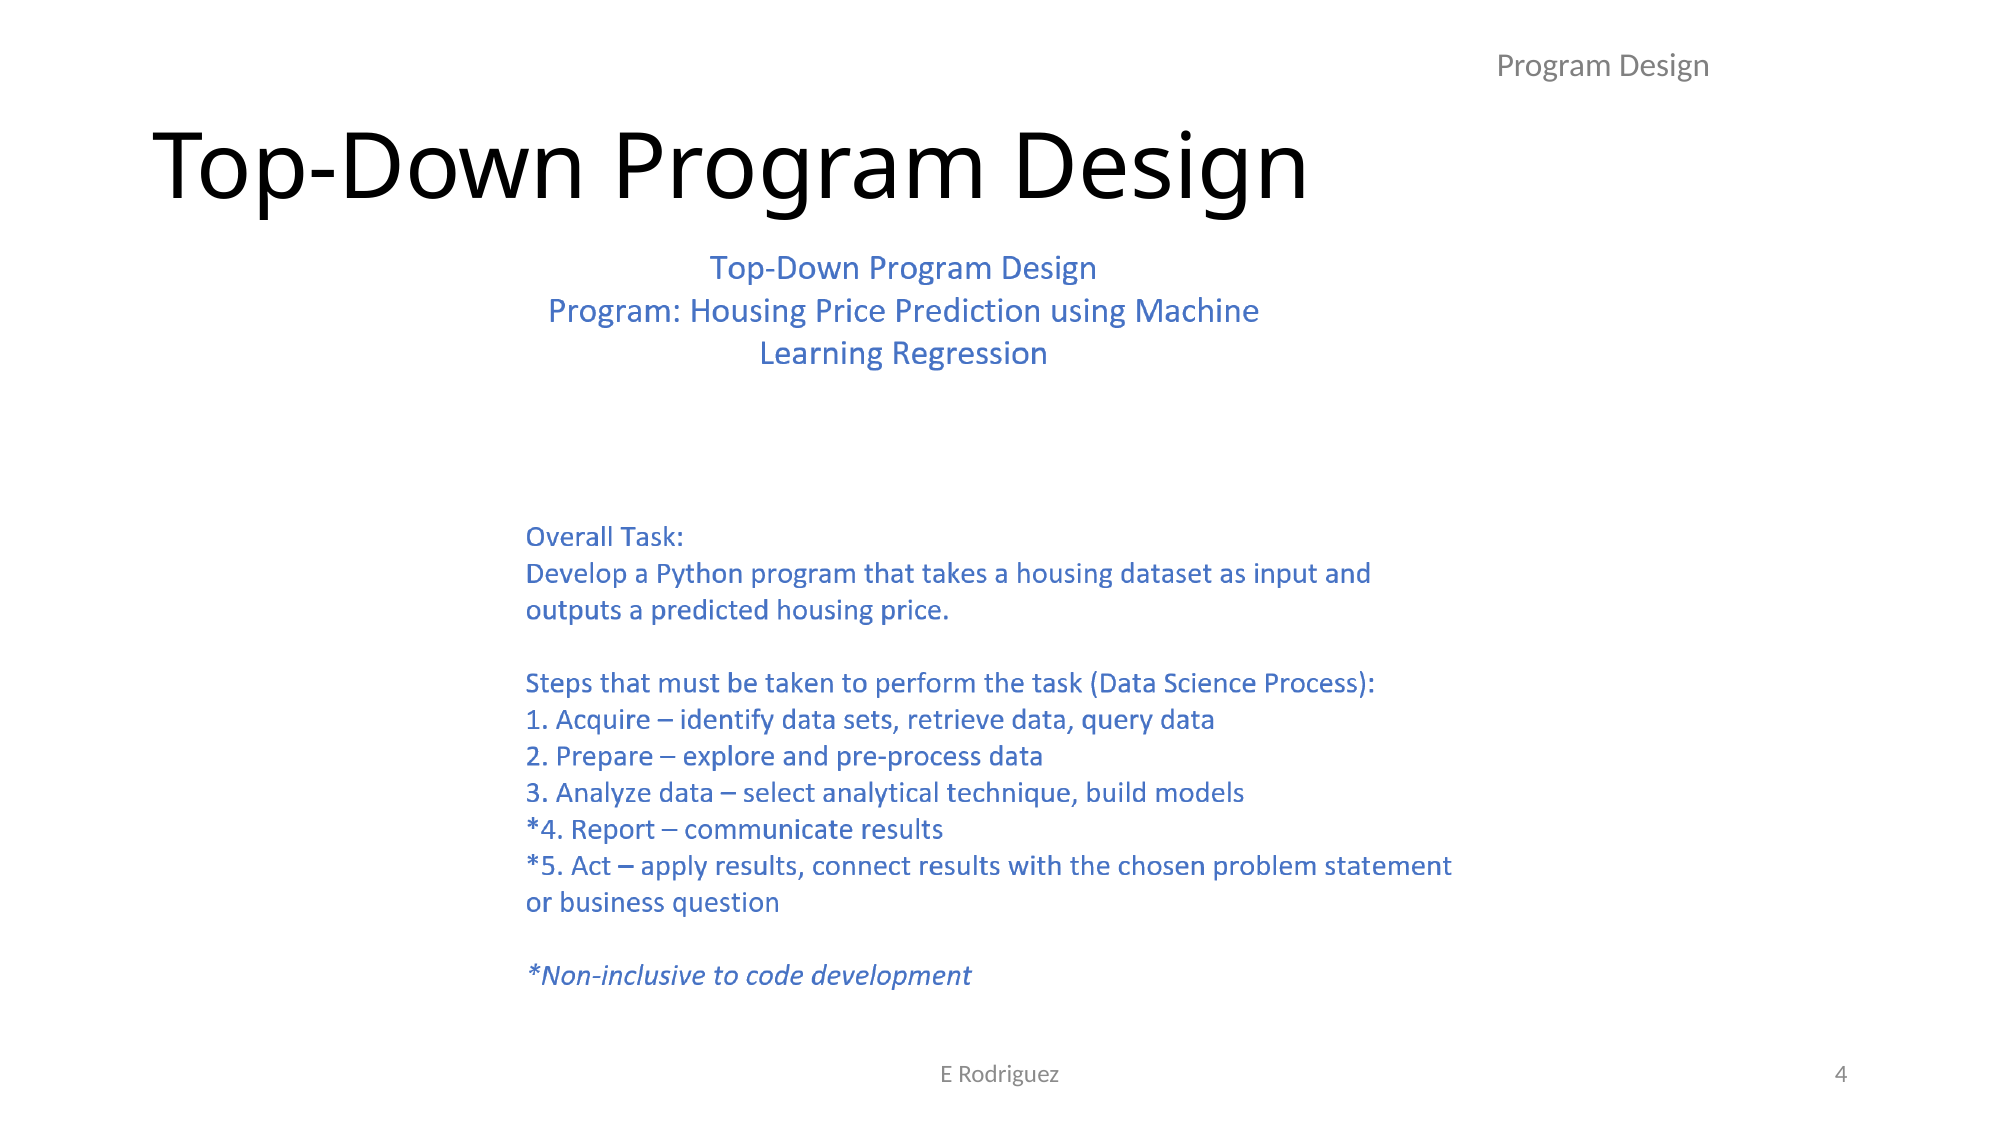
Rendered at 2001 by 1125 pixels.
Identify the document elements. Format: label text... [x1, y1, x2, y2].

text_box Program Design [1482, 35, 1933, 91]
picture [512, 249, 1488, 1019]
footer E Rodriguez [662, 1042, 1338, 1103]
title Top-Down Program Design [137, 59, 1863, 278]
slide_number 4 [1412, 1042, 1863, 1103]
